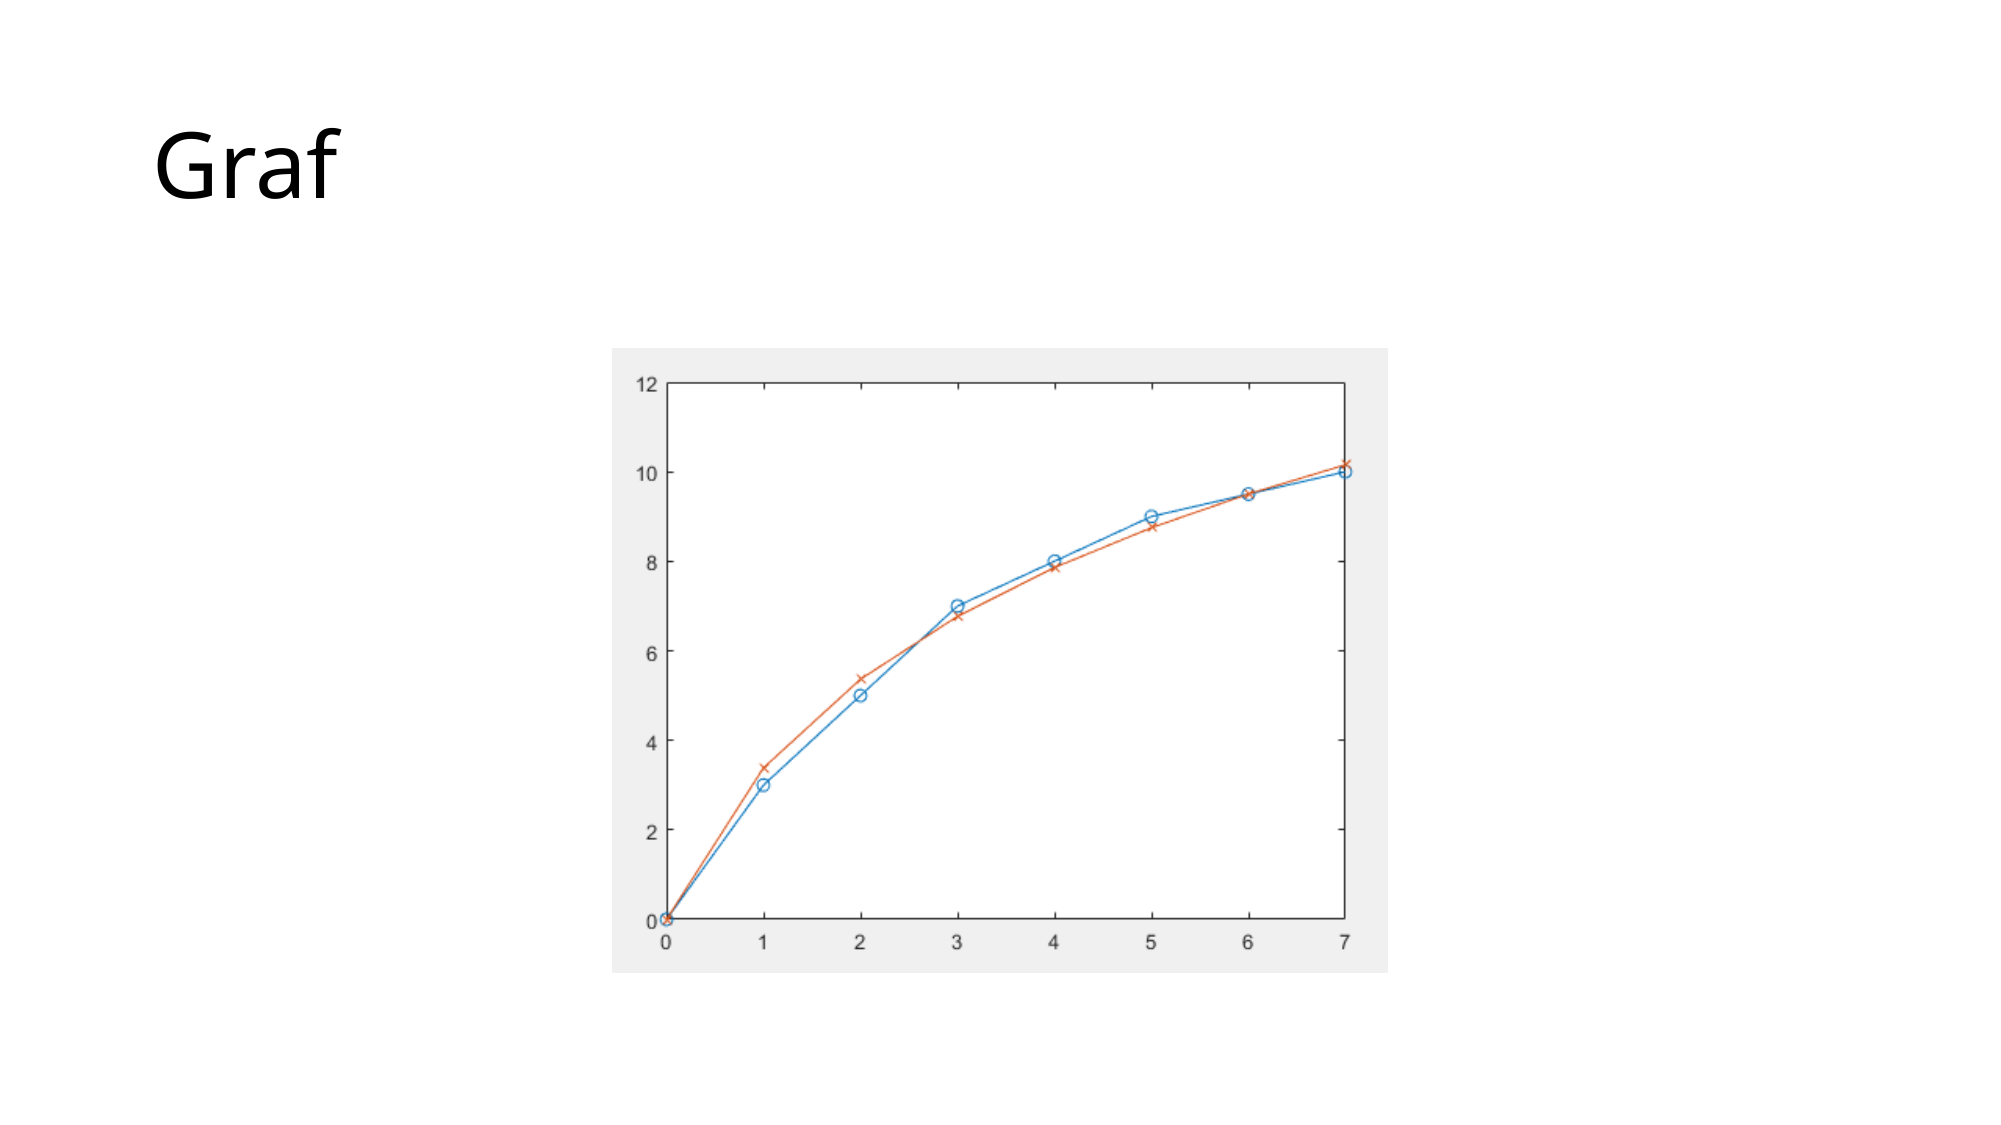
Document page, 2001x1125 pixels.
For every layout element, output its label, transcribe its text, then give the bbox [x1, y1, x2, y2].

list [612, 348, 1388, 973]
title Graf [137, 59, 1863, 278]
